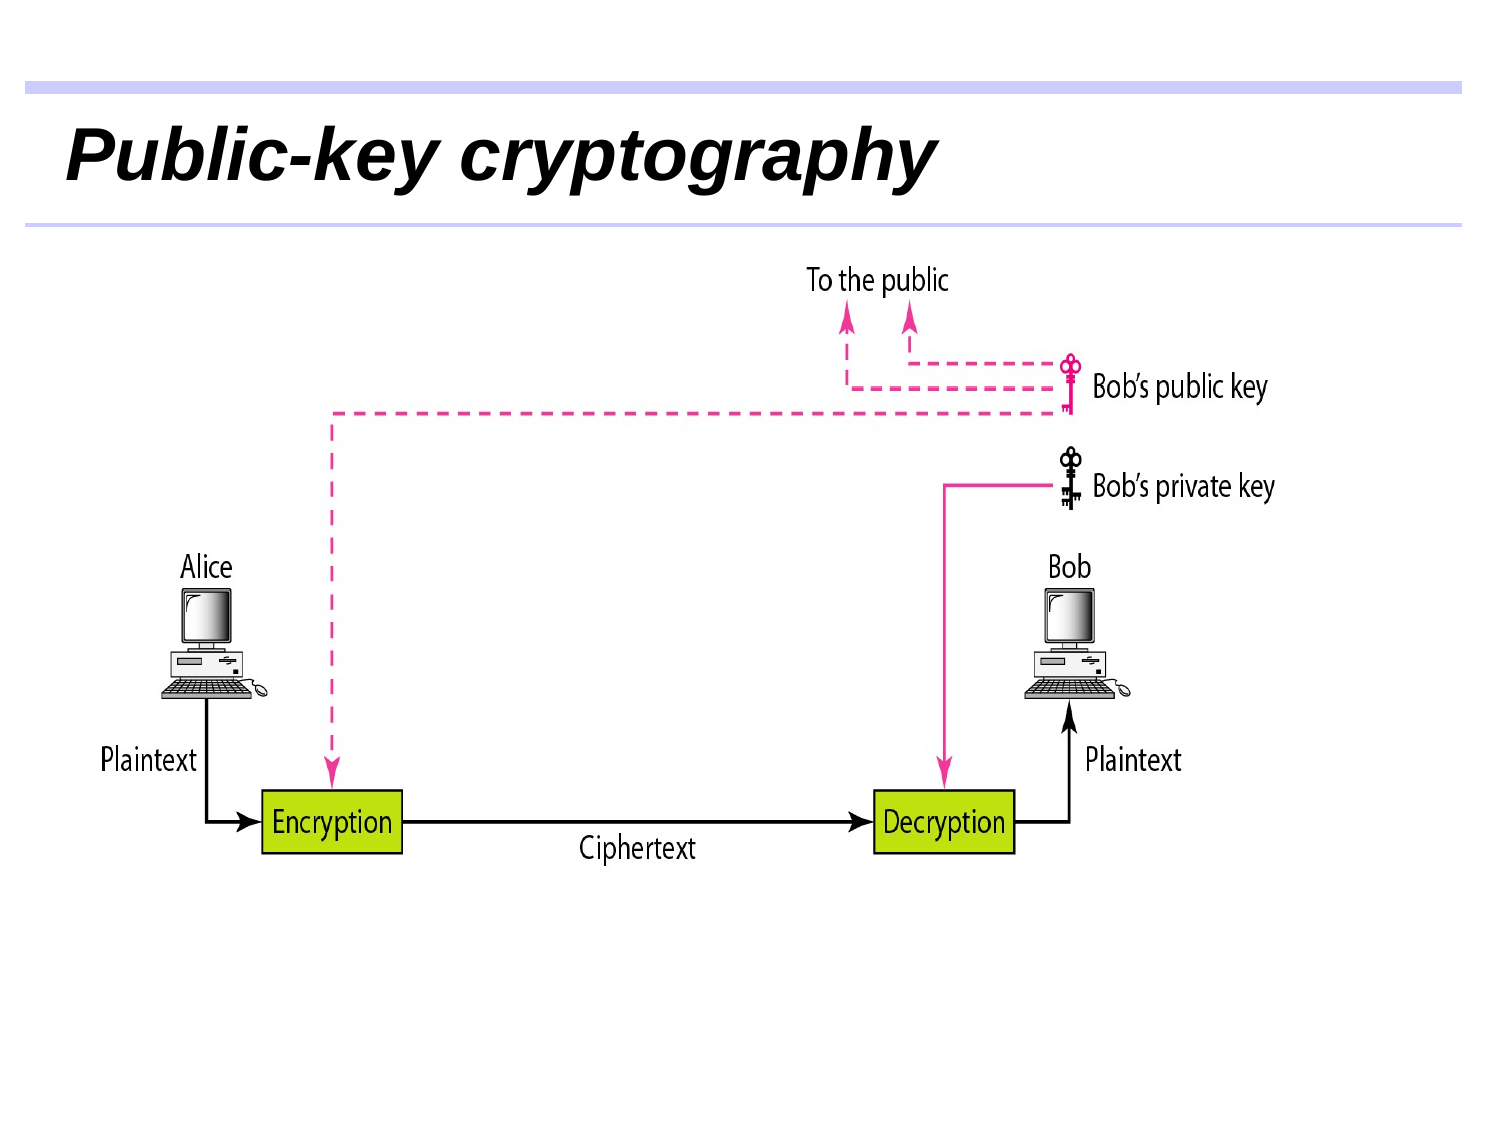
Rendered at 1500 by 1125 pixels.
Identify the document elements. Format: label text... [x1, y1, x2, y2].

text_box [102, 266, 1275, 875]
title Public-key cryptography [62, 103, 942, 294]
